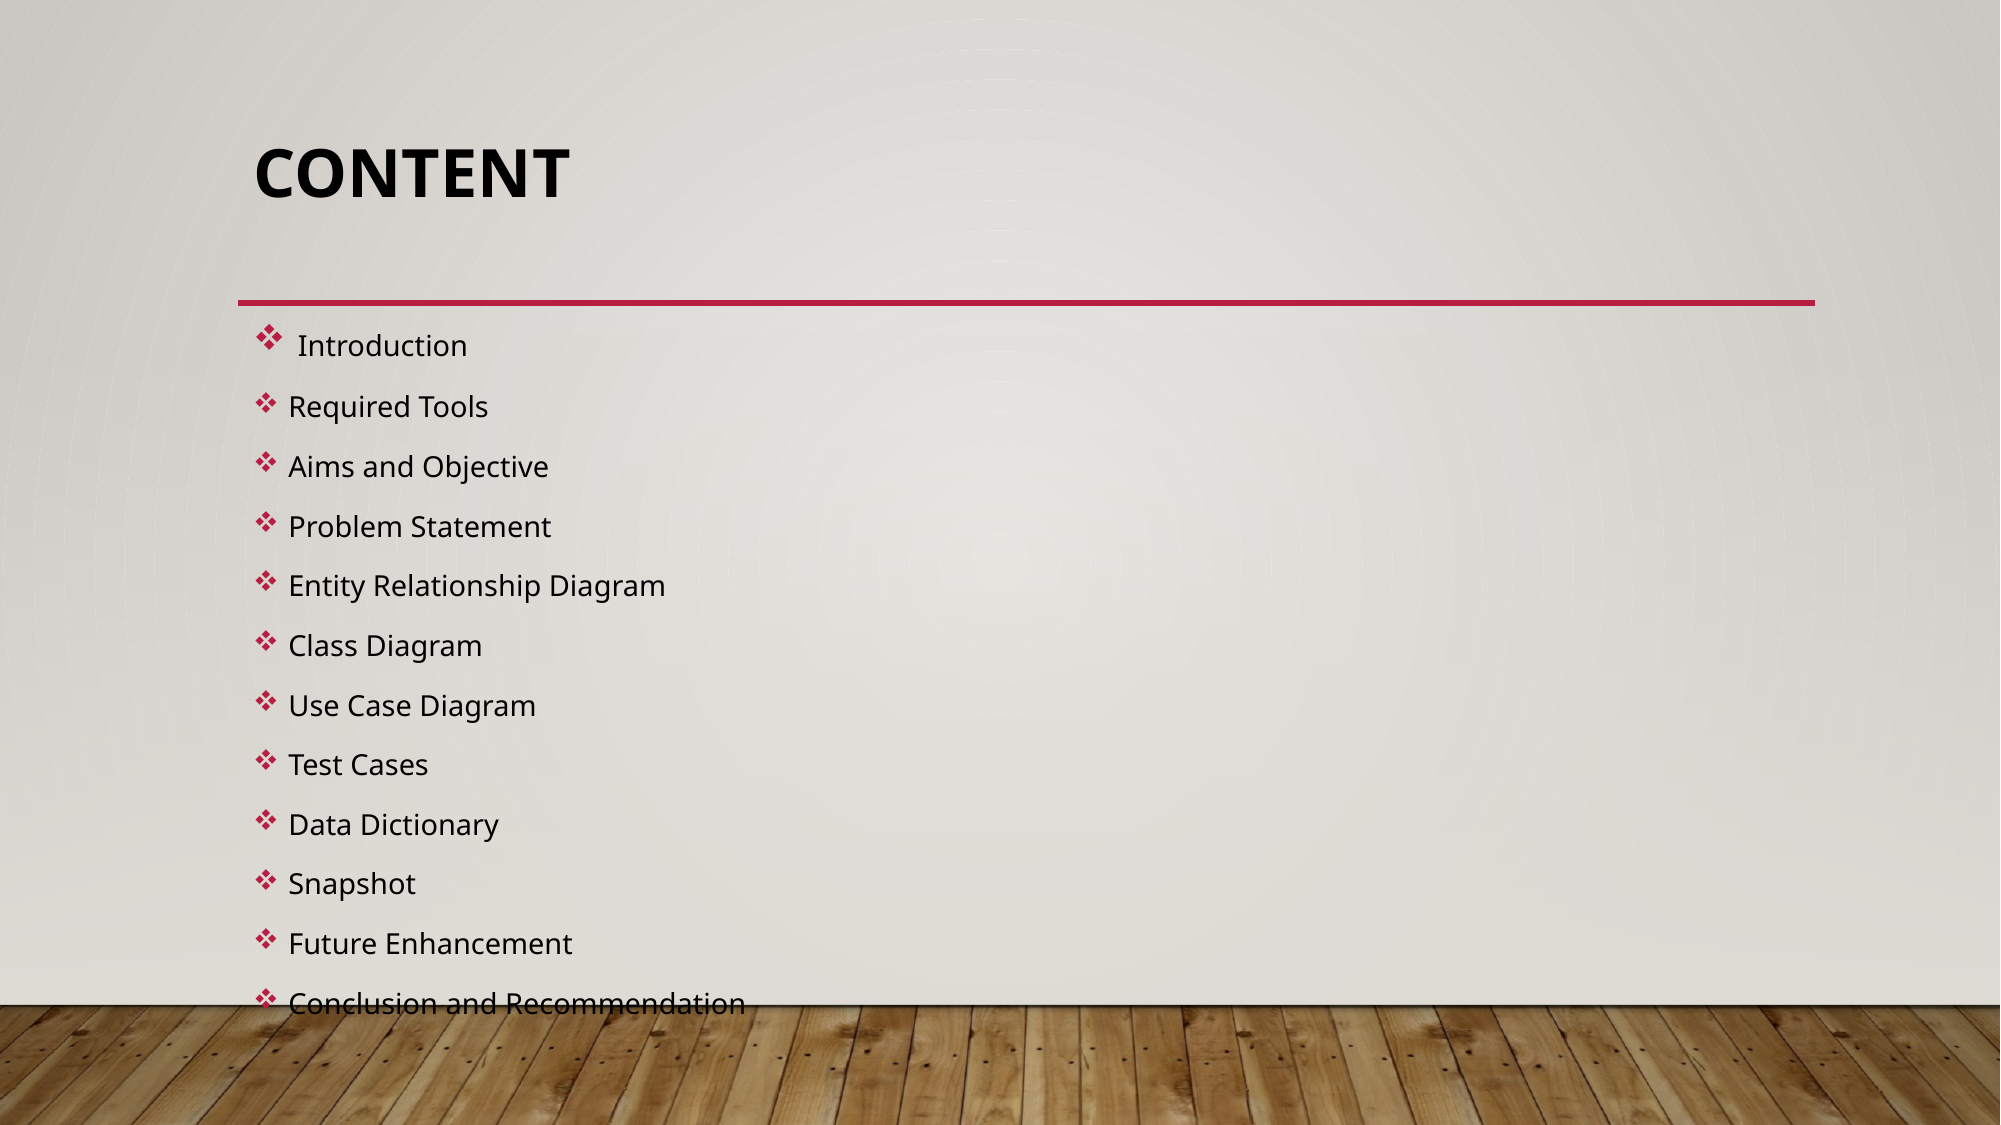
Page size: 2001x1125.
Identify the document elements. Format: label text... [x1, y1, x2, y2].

list Introduction Required Tools Aims and Objective Problem Statement Entity Relationship Diagram Class Diagram Use Case Diagram Test Cases Data Dictionary Snapshot Future Enhancement Conclusion and Recommendation [238, 304, 1814, 1029]
picture [0, 1005, 2000, 1125]
title CONTENT [238, 131, 1814, 304]
